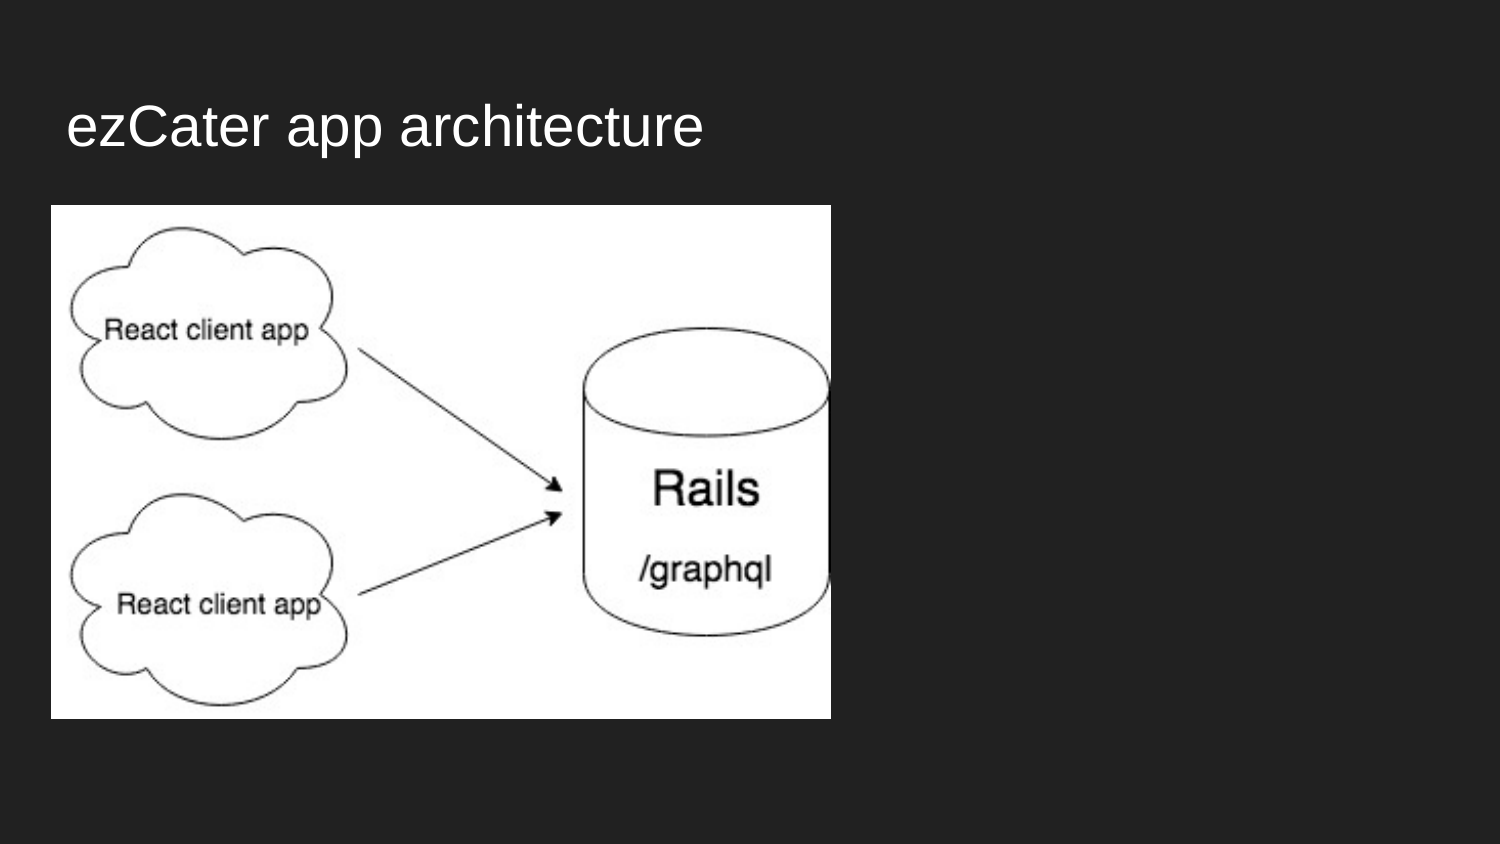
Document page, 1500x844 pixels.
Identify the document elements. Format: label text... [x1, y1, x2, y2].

title ezCater app architecture [51, 72, 1449, 167]
picture [50, 205, 831, 719]
